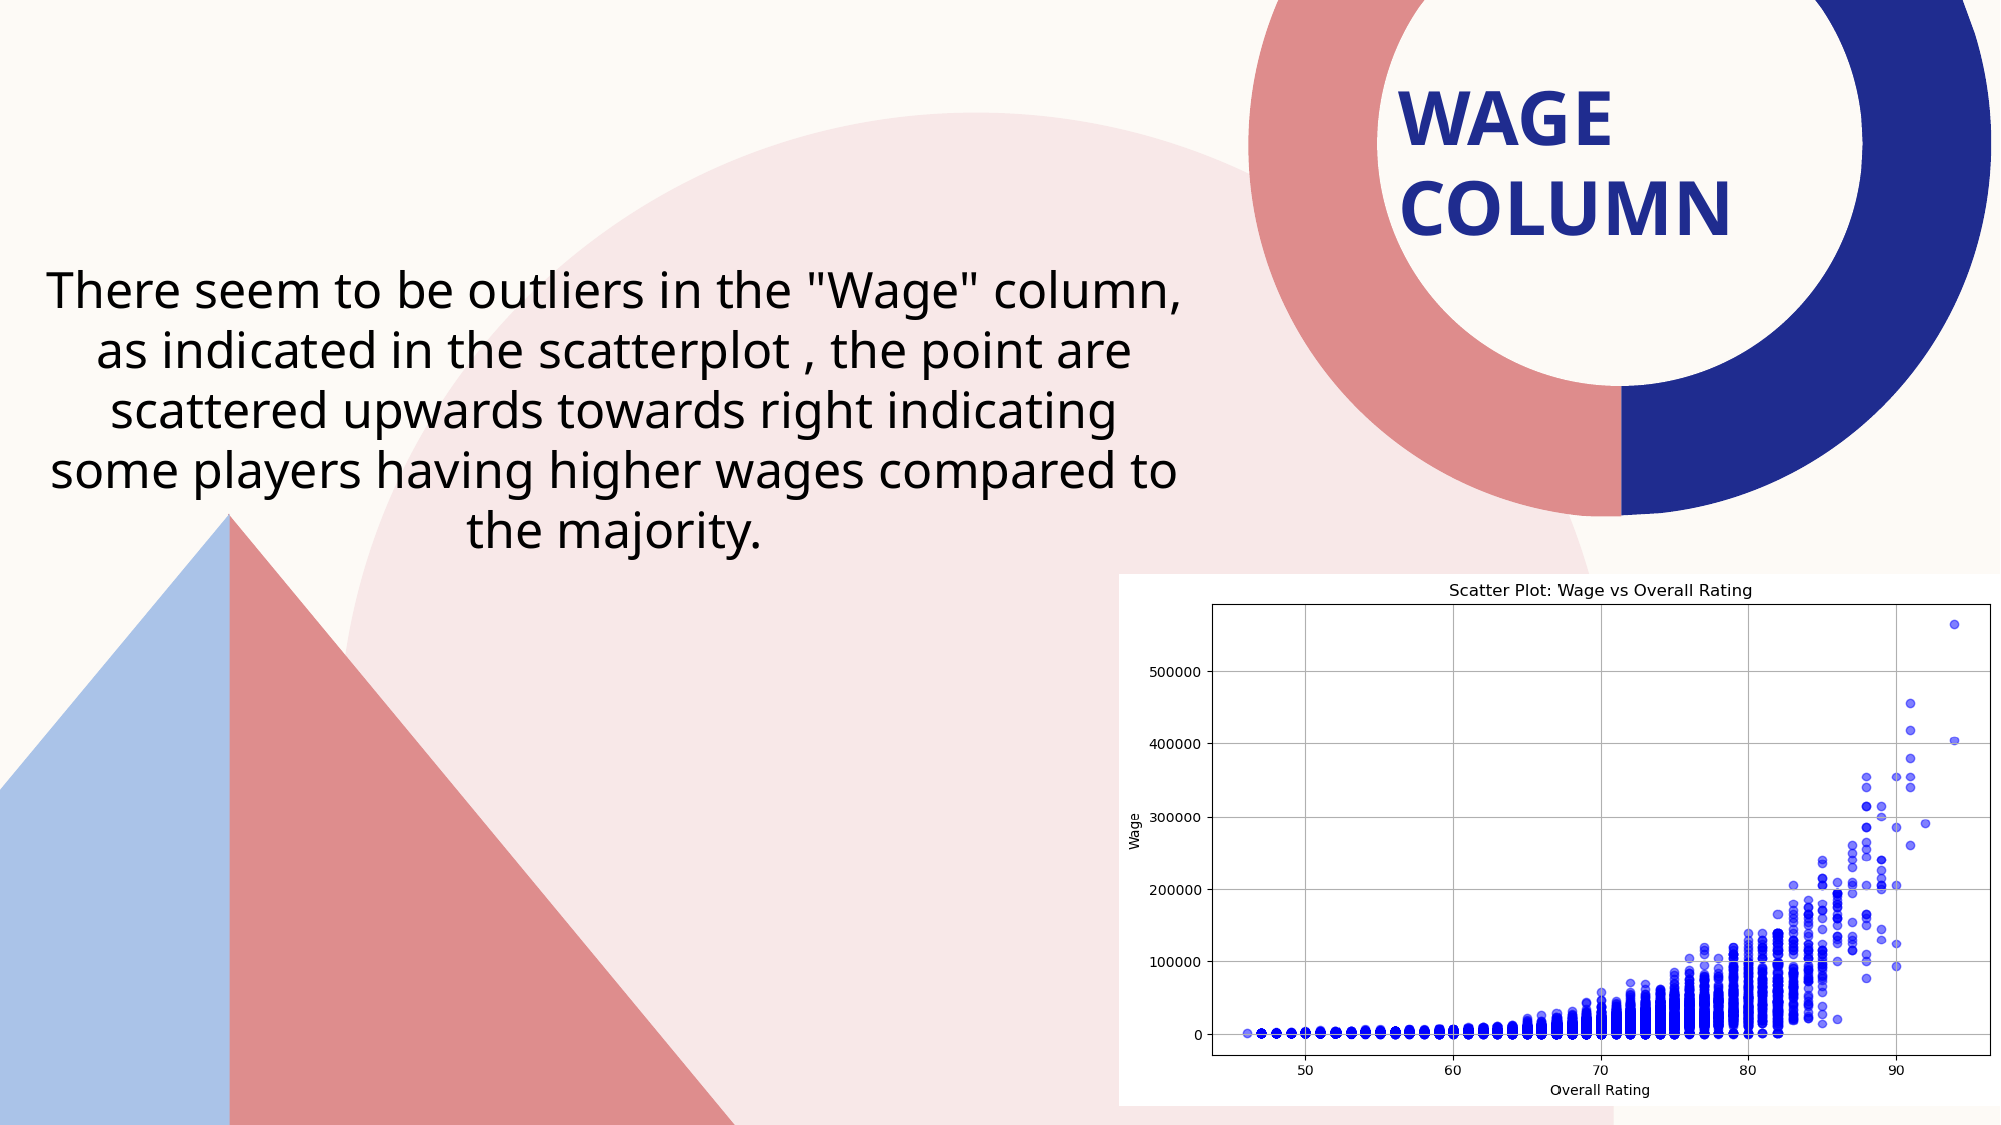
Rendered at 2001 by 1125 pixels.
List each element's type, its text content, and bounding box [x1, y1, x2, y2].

list There seem to be outliers in the "Wage" column, as indicated in the scatterplot , the point are scattered upwards towards right indicating some players having higher wages compared to the majority. [39, 258, 1190, 563]
picture [1119, 574, 2000, 1106]
title WAGE COLUMN [1383, 63, 1812, 204]
